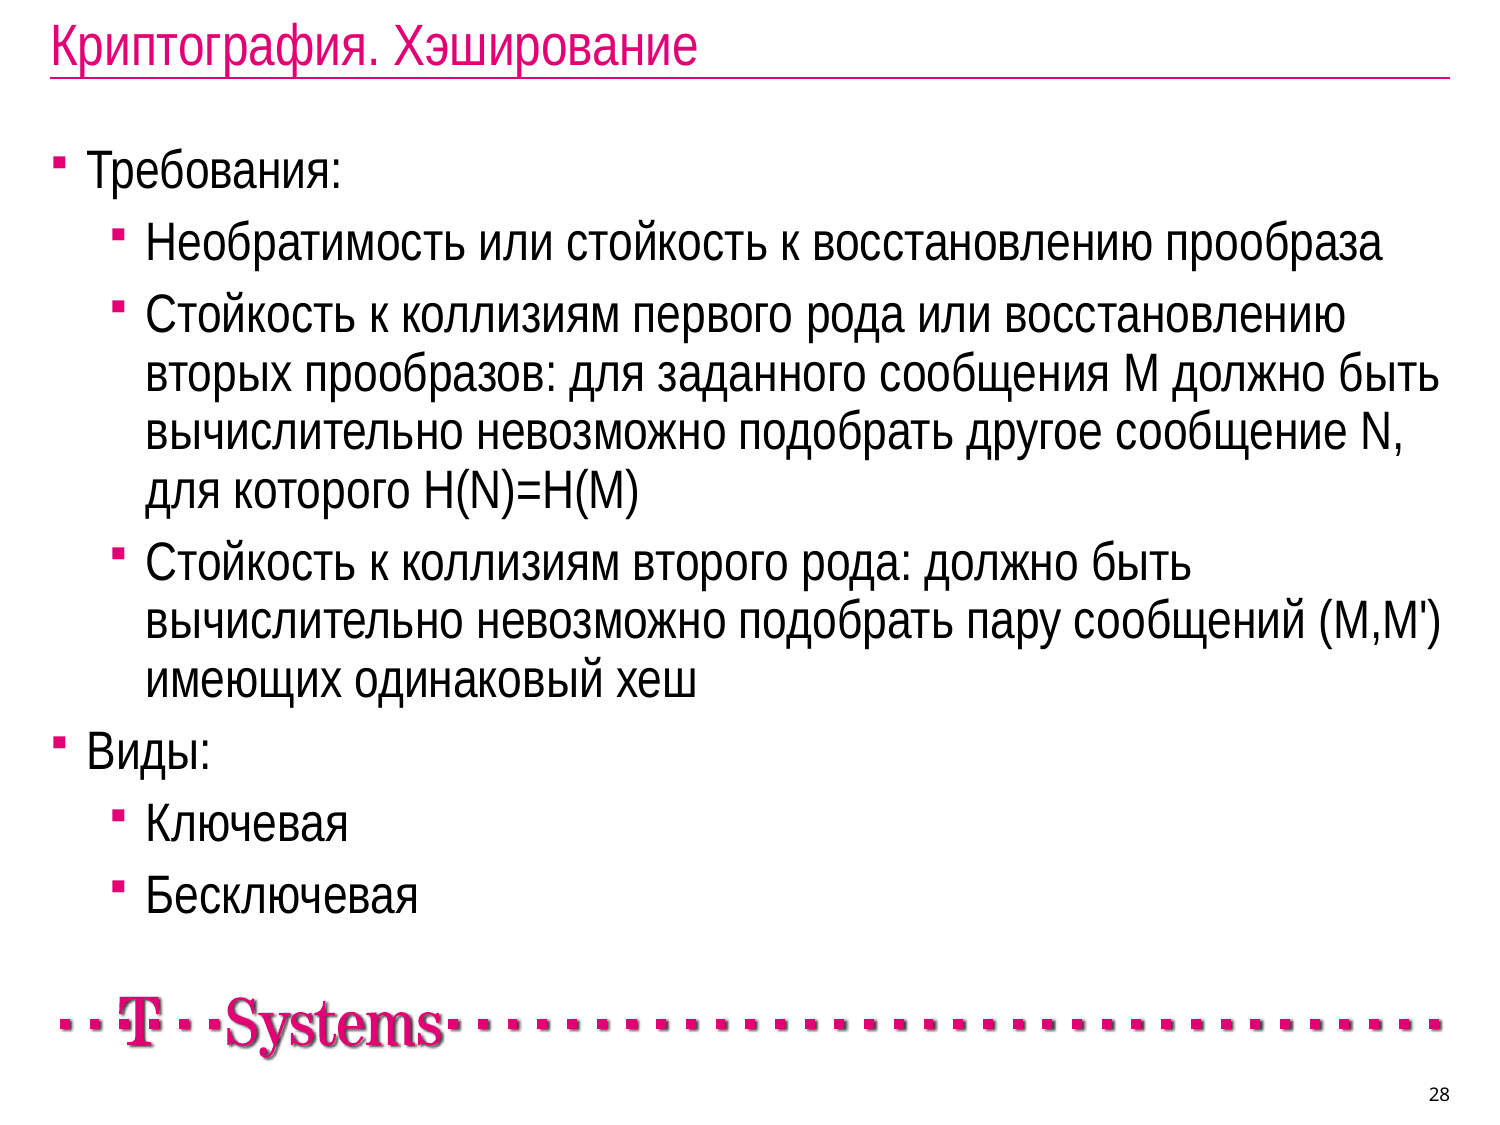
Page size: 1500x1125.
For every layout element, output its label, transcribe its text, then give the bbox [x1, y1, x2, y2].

list Требования: Необратимость или стойкость к восстановлению прообраза Стойкость к коллизиям первого рода или восстановлению вторых прообразов: для заданного сообщения M должно быть вычислительно невозможно подобрать другое сообщение N, для которого H(N)=H(M) Стойкость к коллизиям второго рода: должно быть вычислительно невозможно подобрать пару сообщений (M,M') имеющих одинаковый хеш Виды: Ключевая Бесключевая [49, 113, 1448, 965]
text_box [53, 550, 1010, 941]
text_box 28 [1361, 1083, 1451, 1107]
title Криптография. Хэширование [50, 14, 1450, 91]
